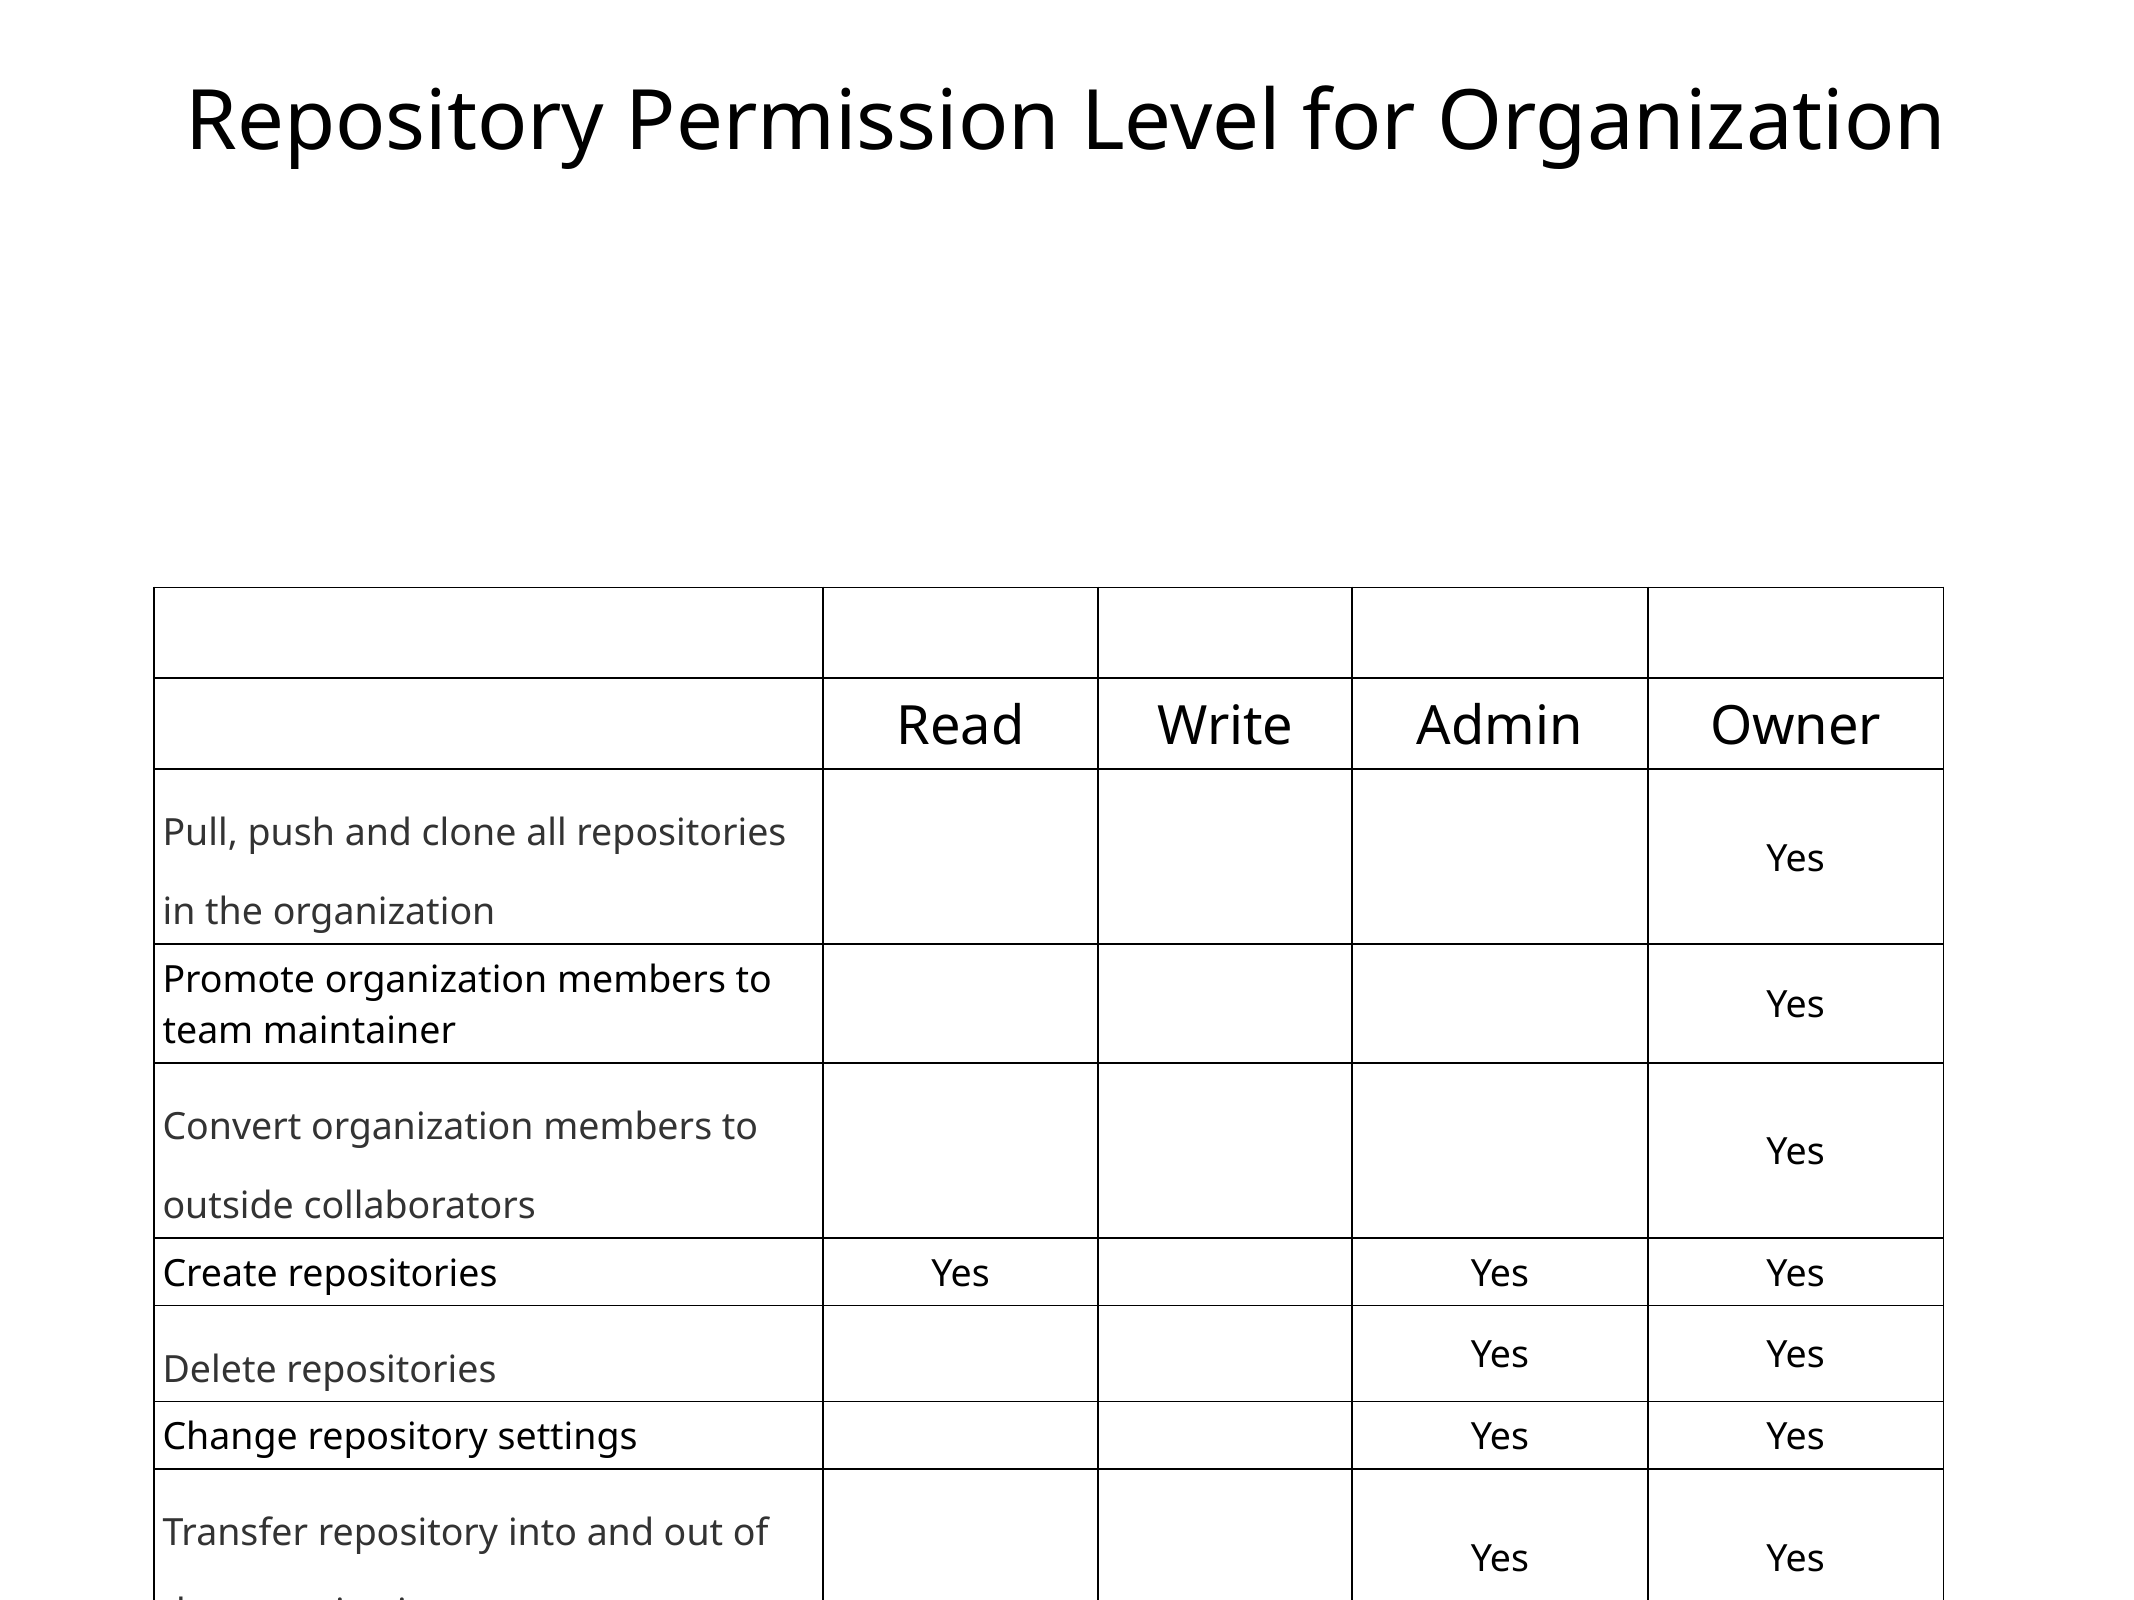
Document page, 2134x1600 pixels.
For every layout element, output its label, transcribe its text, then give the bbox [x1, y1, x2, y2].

table_header [1099, 588, 1351, 677]
table_cell Yes [1649, 1064, 1943, 1237]
table_cell Yes [1649, 1306, 1943, 1401]
table_cell Delete repositories [155, 1306, 822, 1401]
table_cell Yes [824, 1239, 1097, 1305]
table_cell Yes [1649, 770, 1943, 943]
table_cell Yes [1649, 1239, 1943, 1305]
table_cell [824, 770, 1097, 943]
table_cell [824, 945, 1097, 1062]
table_cell [155, 679, 822, 768]
table_cell Owner [1649, 679, 1943, 768]
table_cell Convert organization members to outside collaborators [155, 1064, 822, 1237]
table_cell [824, 1402, 1097, 1468]
table_cell [1099, 945, 1351, 1062]
table_cell [1353, 1064, 1647, 1237]
table_cell Yes [1353, 1402, 1647, 1468]
table_header [1353, 588, 1647, 677]
table_cell [824, 1470, 1097, 1600]
table_cell Yes [1353, 1470, 1647, 1600]
table_cell Read [824, 679, 1097, 768]
table_header [1649, 588, 1943, 677]
table_cell [1099, 1064, 1351, 1237]
table_cell [1099, 770, 1351, 943]
table_cell [1099, 1239, 1351, 1305]
table_header [155, 588, 822, 677]
table_cell [1353, 770, 1647, 943]
table_cell Yes [1649, 1402, 1943, 1468]
title Repository Permission Level for Organization [171, 7, 1962, 226]
table_cell Create repositories [155, 1239, 822, 1305]
table_cell [824, 1064, 1097, 1237]
table_cell [1099, 1306, 1351, 1401]
table_cell [1099, 1402, 1351, 1468]
table_cell Write [1099, 679, 1351, 768]
table_cell [824, 1306, 1097, 1401]
table_cell [1099, 1470, 1351, 1600]
table_cell Yes [1353, 1239, 1647, 1305]
table_cell Transfer repository into and out of the organization account [155, 1470, 822, 1600]
table_header [824, 588, 1097, 677]
table_cell Promote organization members to team maintainer [155, 945, 822, 1062]
table_cell Change repository settings [155, 1402, 822, 1468]
table_cell Yes [1649, 945, 1943, 1062]
table_cell Admin [1353, 679, 1647, 768]
table_cell Yes [1649, 1470, 1943, 1600]
table_cell Pull, push and clone all repositories in the organization [155, 770, 822, 943]
table_cell [1353, 945, 1647, 1062]
table_cell Yes [1353, 1306, 1647, 1401]
